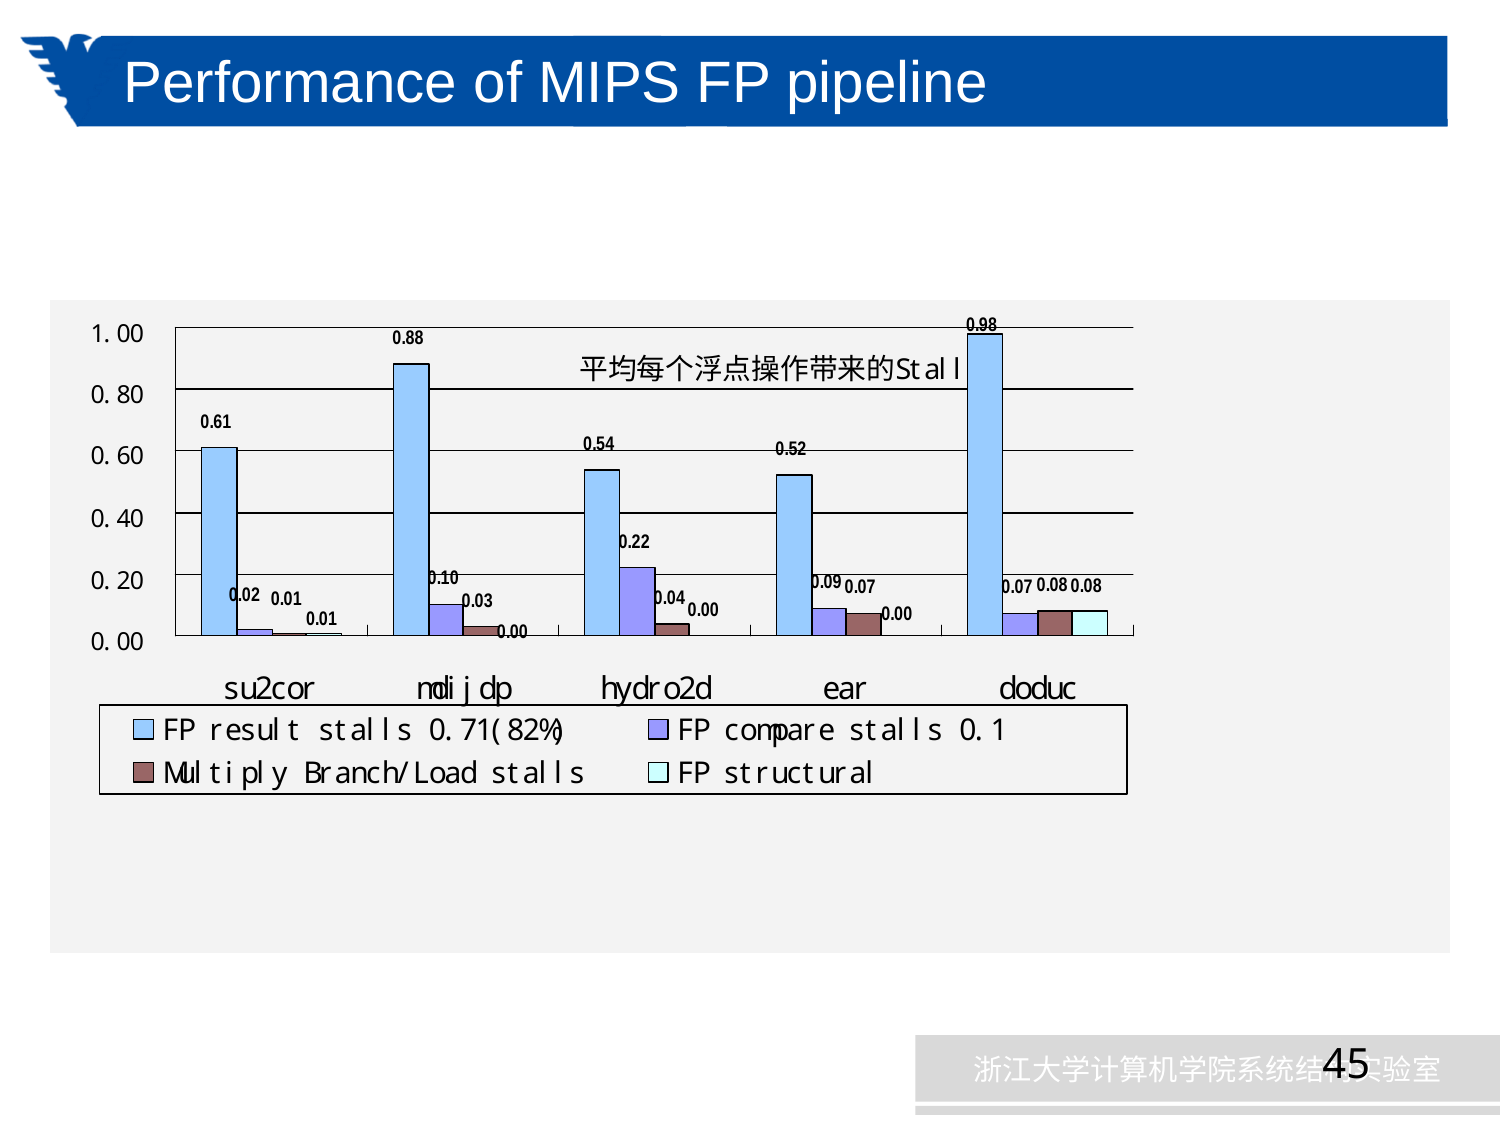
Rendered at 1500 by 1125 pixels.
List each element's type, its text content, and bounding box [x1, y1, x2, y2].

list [49, 299, 1451, 954]
picture [5, 19, 148, 127]
title Performance of MIPS FP pipeline [108, 38, 1406, 121]
